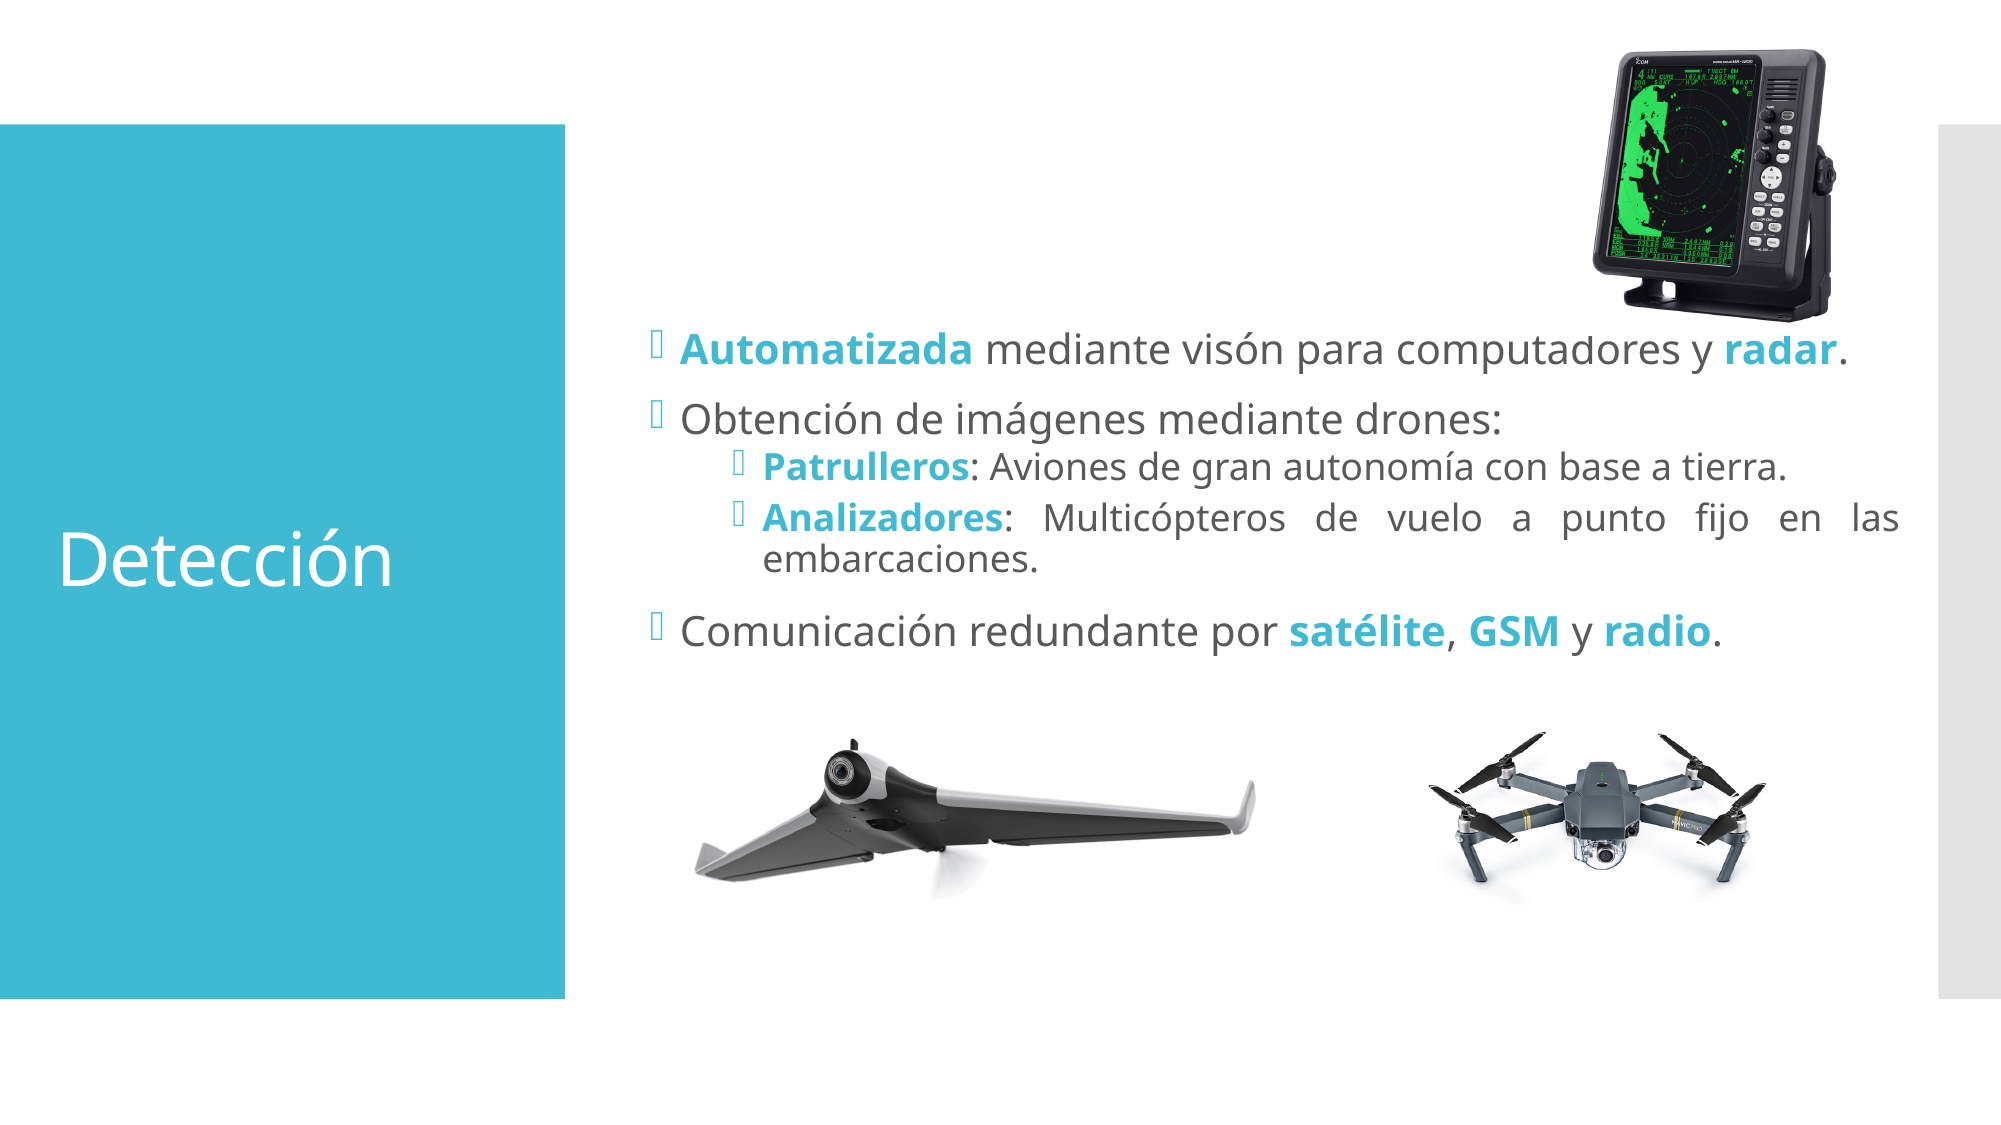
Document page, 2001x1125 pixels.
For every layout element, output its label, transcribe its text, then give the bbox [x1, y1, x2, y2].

picture [622, 705, 1276, 940]
picture [1562, 32, 1867, 337]
picture [1412, 705, 1779, 907]
list Automatizada mediante visón para computadores y radar. Obtención de imágenes mediante drones: Patrulleros: Aviones de gran autonomía con base a tierra. Analizadores: Multicópteros de vuelo a punto fijo en las embarcaciones. Comunicación redundante por satélite, GSM y radio. [634, 141, 1916, 982]
title Detección [41, 184, 525, 940]
